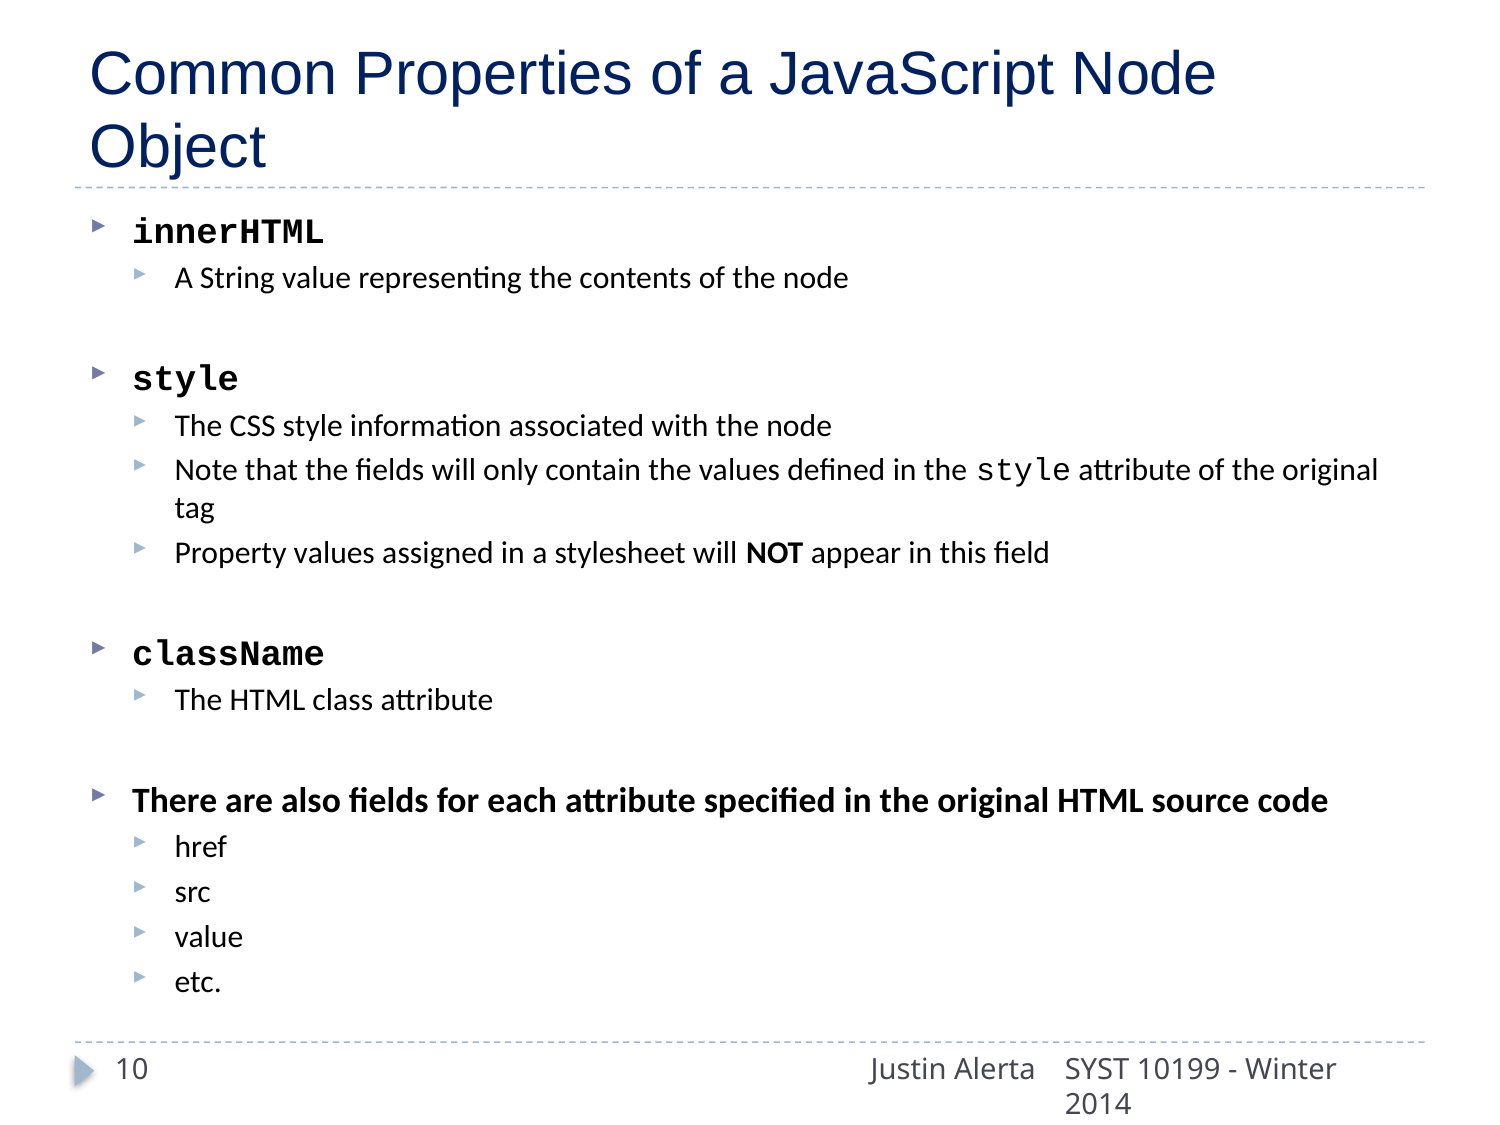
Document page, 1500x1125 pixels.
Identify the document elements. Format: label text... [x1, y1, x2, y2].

list innerHTML A String value representing the contents of the node style The CSS style information associated with the node Note that the fields will only contain the values defined in the style attribute of the original tag Property values assigned in a stylesheet will NOT appear in this field className The HTML class attribute There are also fields for each attribute specified in the original HTML source code href src value etc. [75, 200, 1425, 1010]
slide_number 10 [100, 1042, 426, 1103]
slide_number SYST 10199 - Winter 2014 [1051, 1042, 1426, 1103]
title Common Properties of a JavaScript Node Object [75, 24, 1425, 188]
footer Justin Alerta [475, 1042, 1051, 1103]
